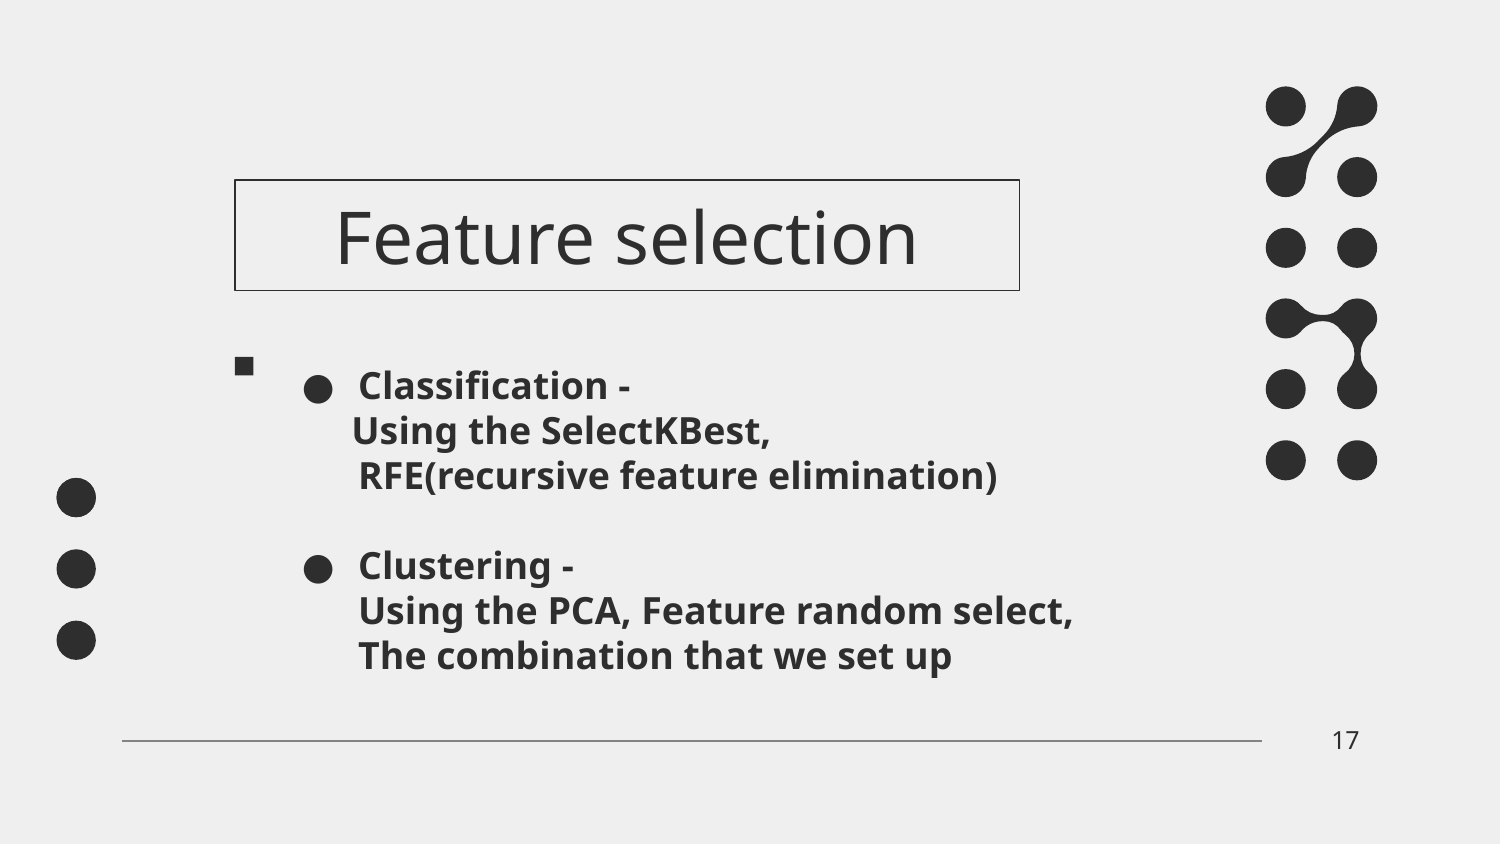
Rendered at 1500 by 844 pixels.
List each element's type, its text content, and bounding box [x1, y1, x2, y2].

title Feature selection [234, 179, 1020, 291]
slide_number 17 [1312, 725, 1379, 758]
subtitle Classification - Using the SelectKBest, RFE(recursive feature elimination) Clustering - Using the PCA, Feature random select, The combination that we set up [268, 336, 1162, 703]
text_box [234, 356, 254, 376]
